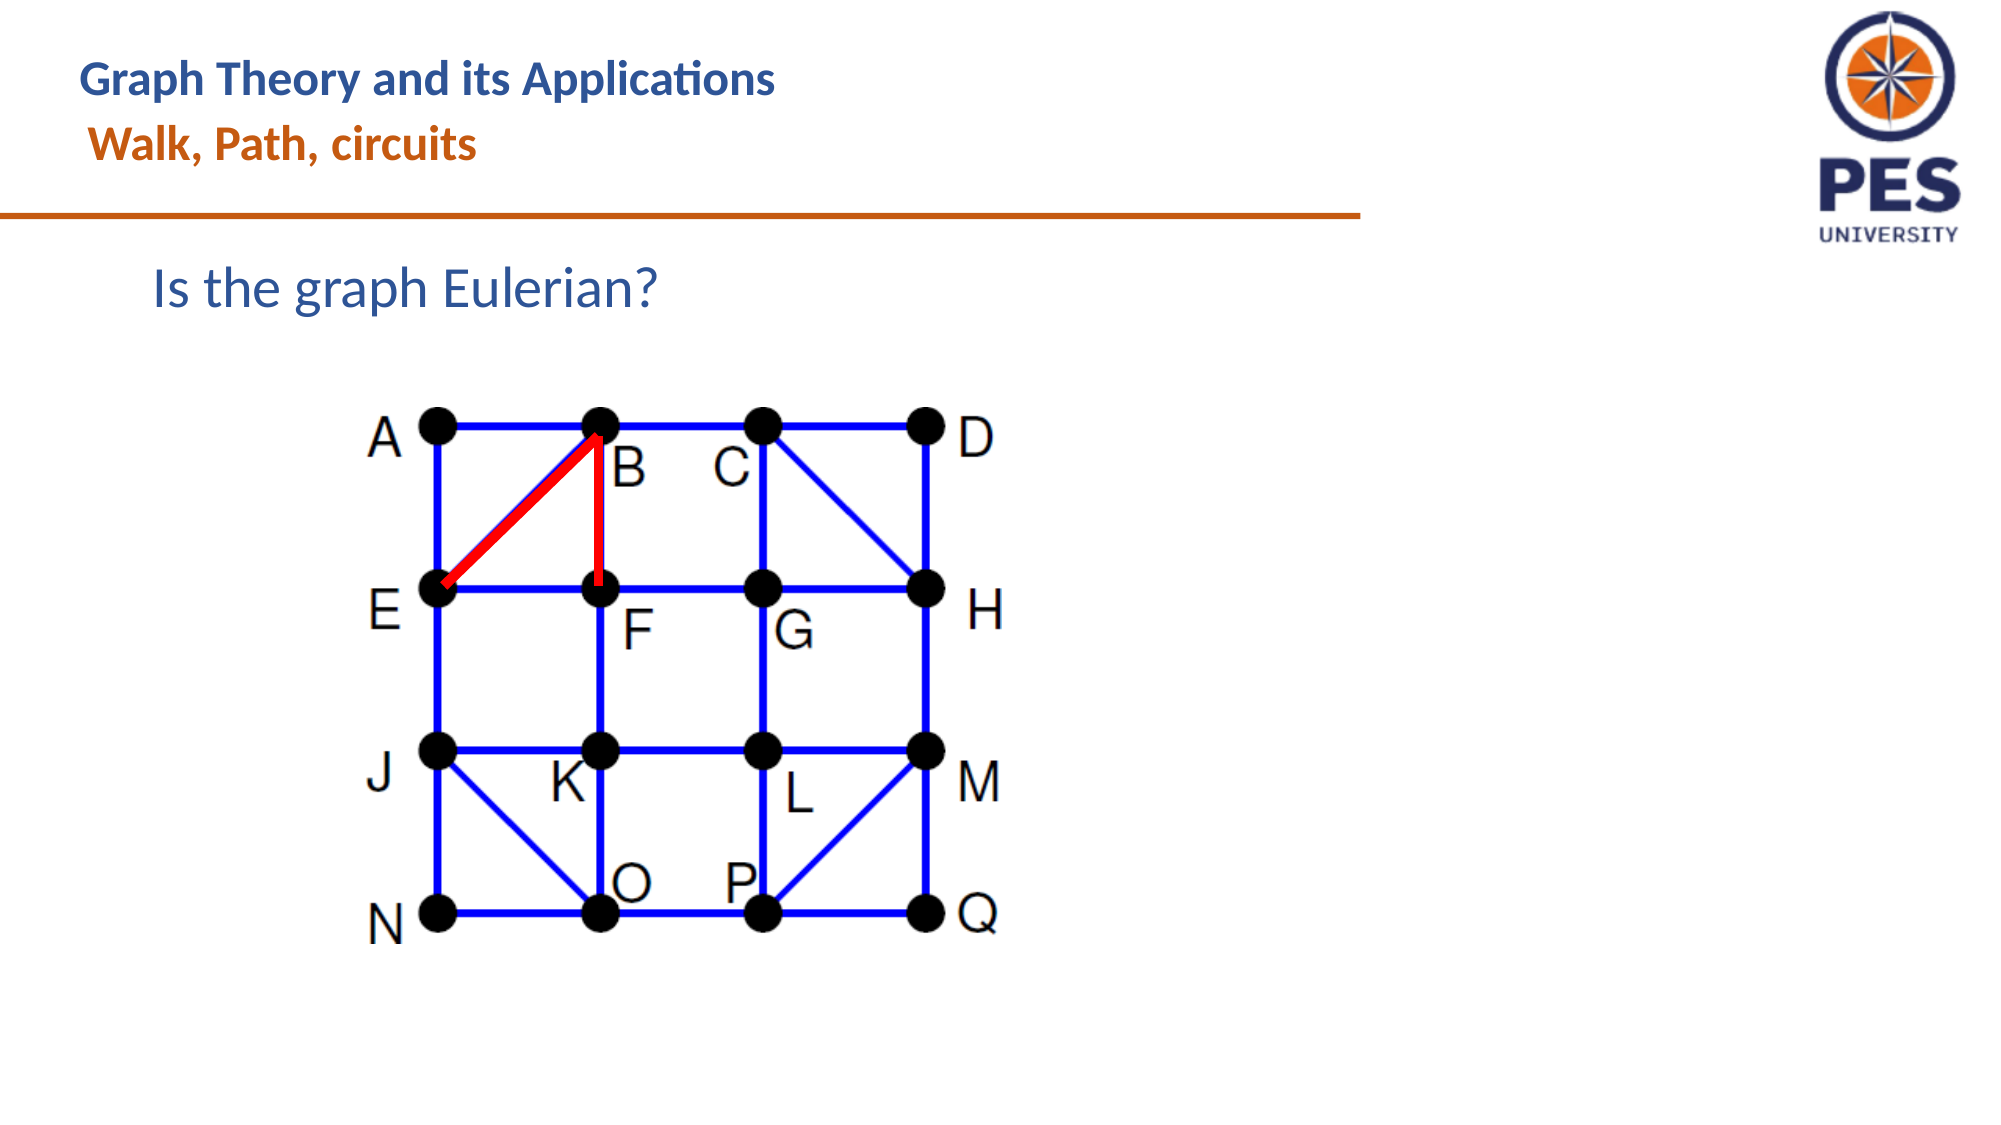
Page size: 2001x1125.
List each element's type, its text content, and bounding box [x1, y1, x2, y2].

text_box Graph Theory and its Applications Walk, Path, circuits [73, 37, 783, 171]
text_box Is the graph Eulerian? [150, 246, 668, 319]
picture [1784, 0, 2000, 277]
text_box [0, 212, 1361, 220]
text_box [365, 407, 1002, 944]
